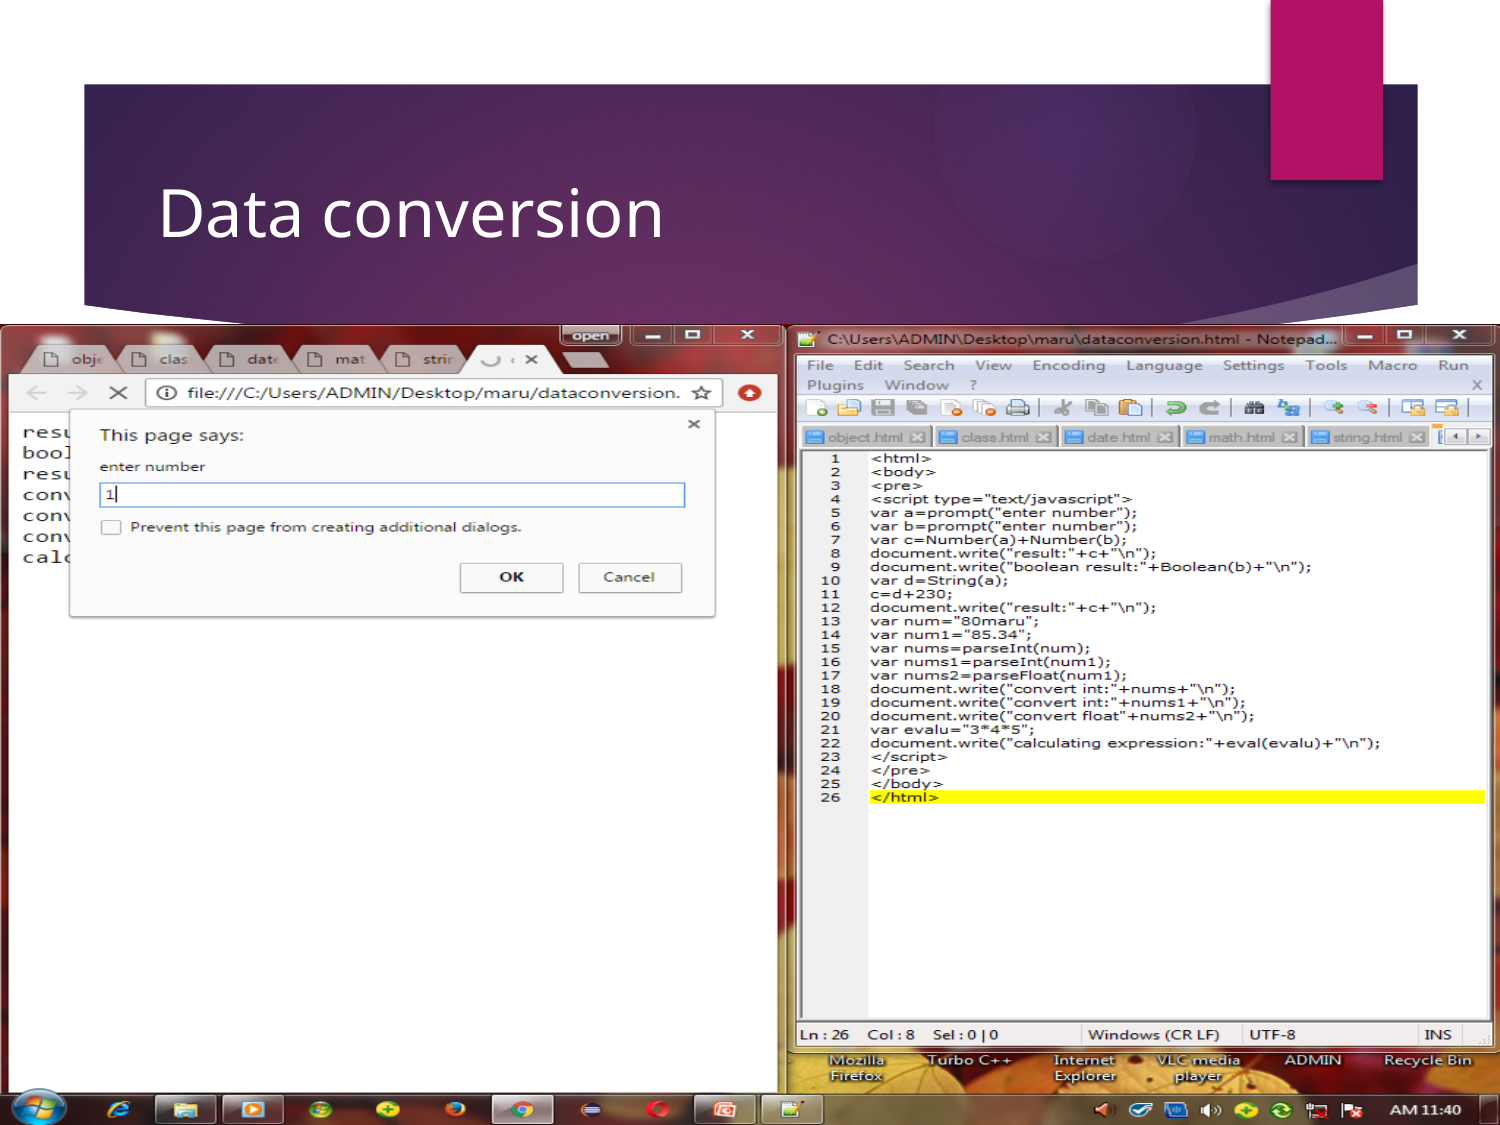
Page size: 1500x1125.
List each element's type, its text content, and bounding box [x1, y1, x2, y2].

picture [0, 324, 1500, 1125]
picture [34, 1121, 44, 1125]
title Data conversion [142, 152, 1183, 269]
